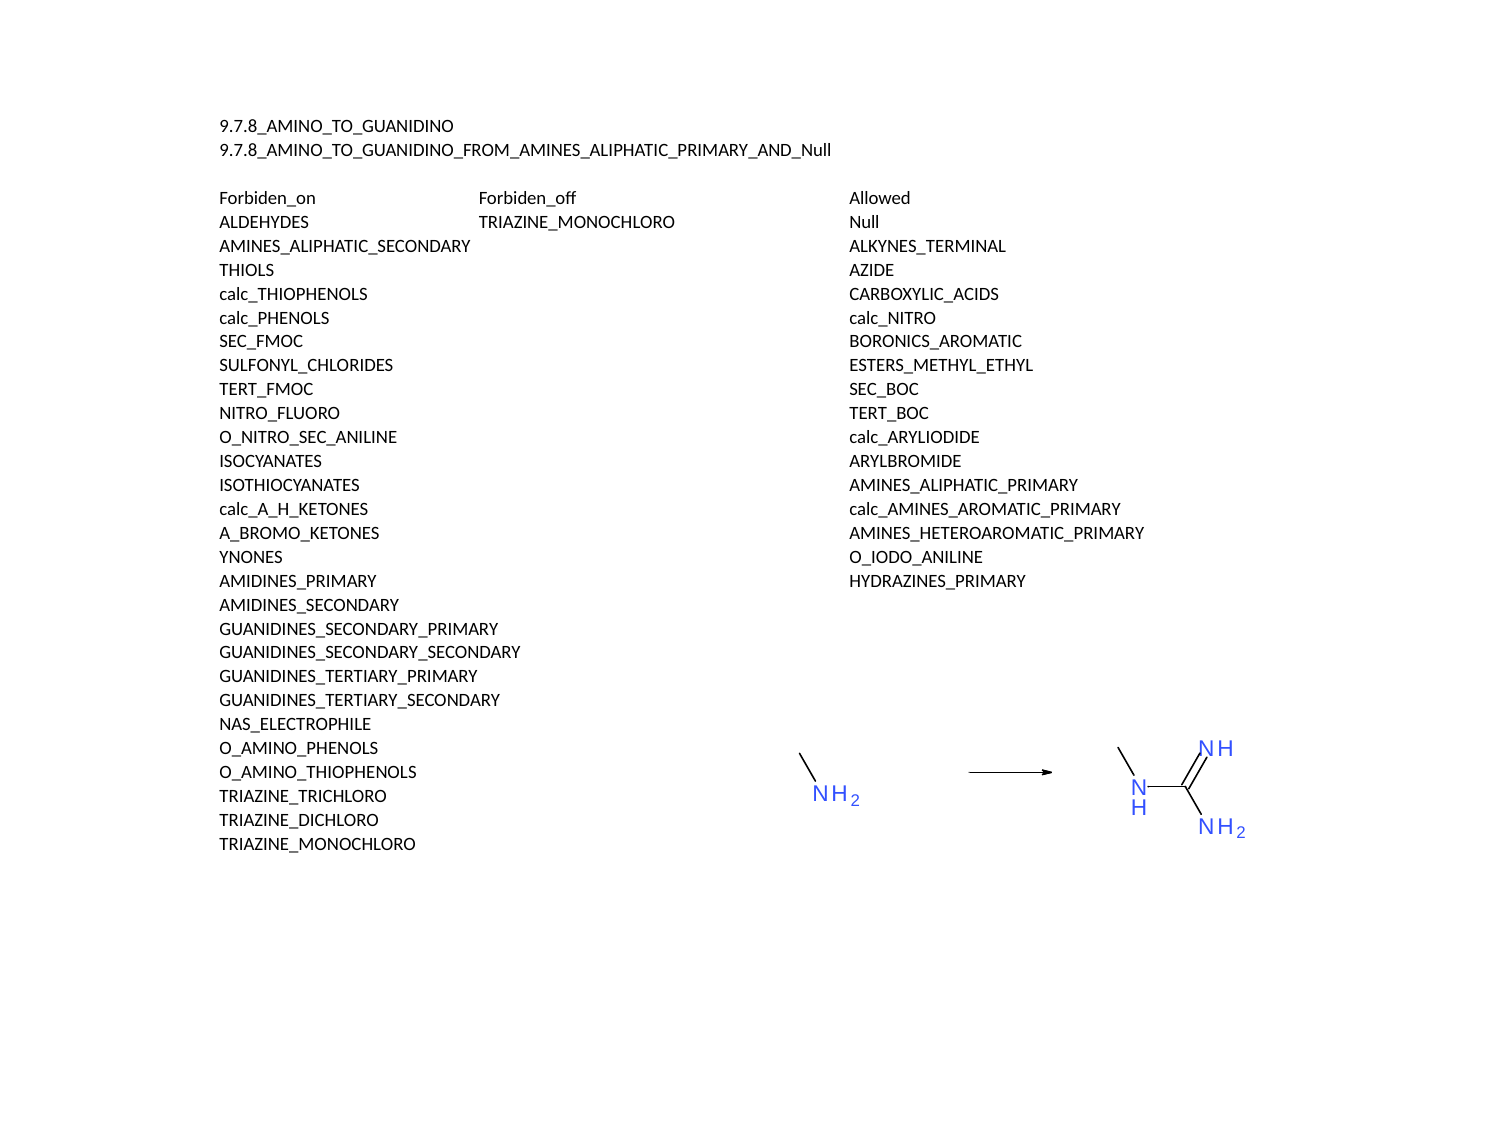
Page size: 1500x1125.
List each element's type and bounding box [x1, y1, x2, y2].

table_header [218, 114, 1313, 138]
text_box [778, 723, 1257, 851]
table_cell [218, 138, 1313, 855]
